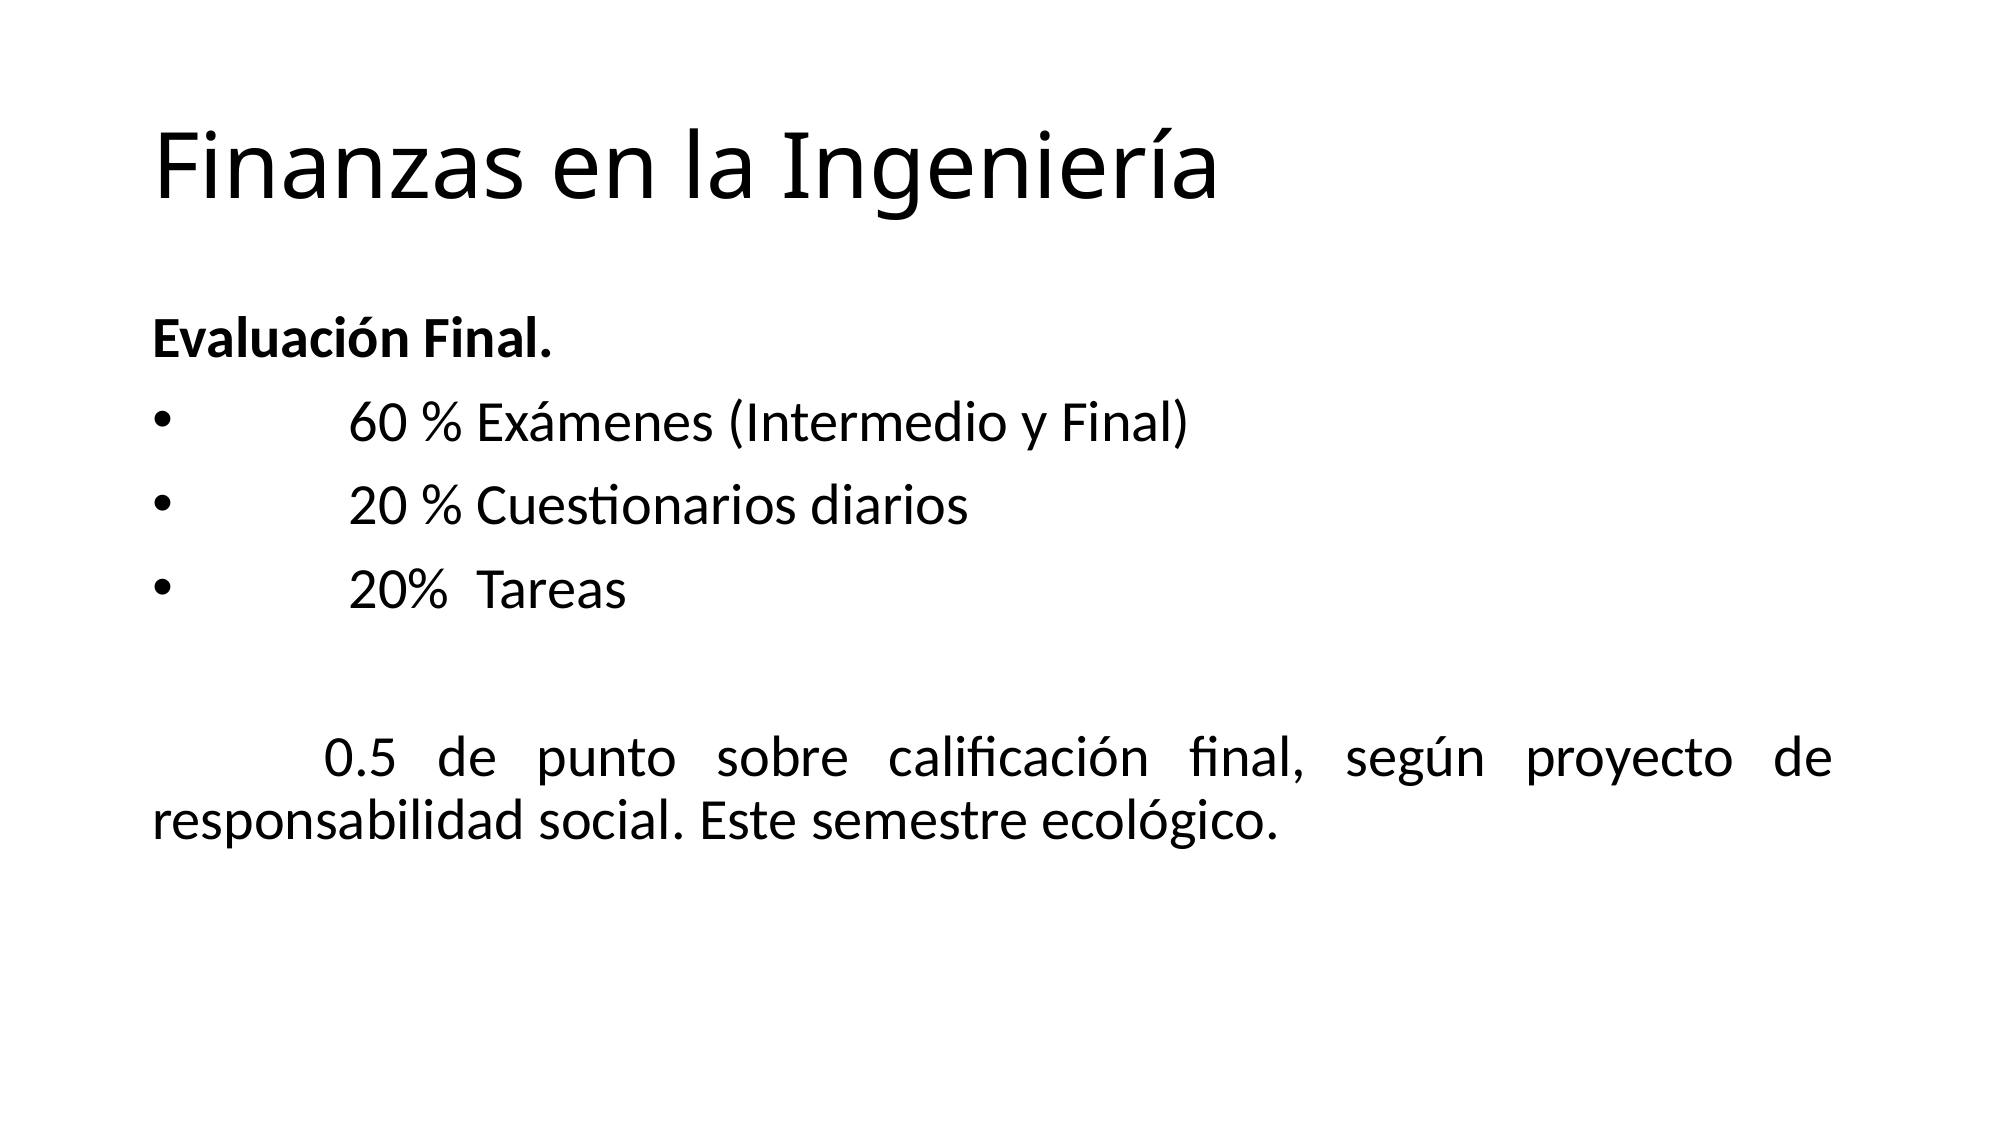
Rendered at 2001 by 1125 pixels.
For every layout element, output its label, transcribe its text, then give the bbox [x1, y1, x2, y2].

list Evaluación Final. 60 % Exámenes (Intermedio y Final) 20 % Cuestionarios diarios 20% Tareas 0.5 de punto sobre calificación final, según proyecto de responsabilidad social. Este semestre ecológico. [137, 299, 1863, 1014]
title Finanzas en la Ingeniería [137, 59, 1863, 278]
